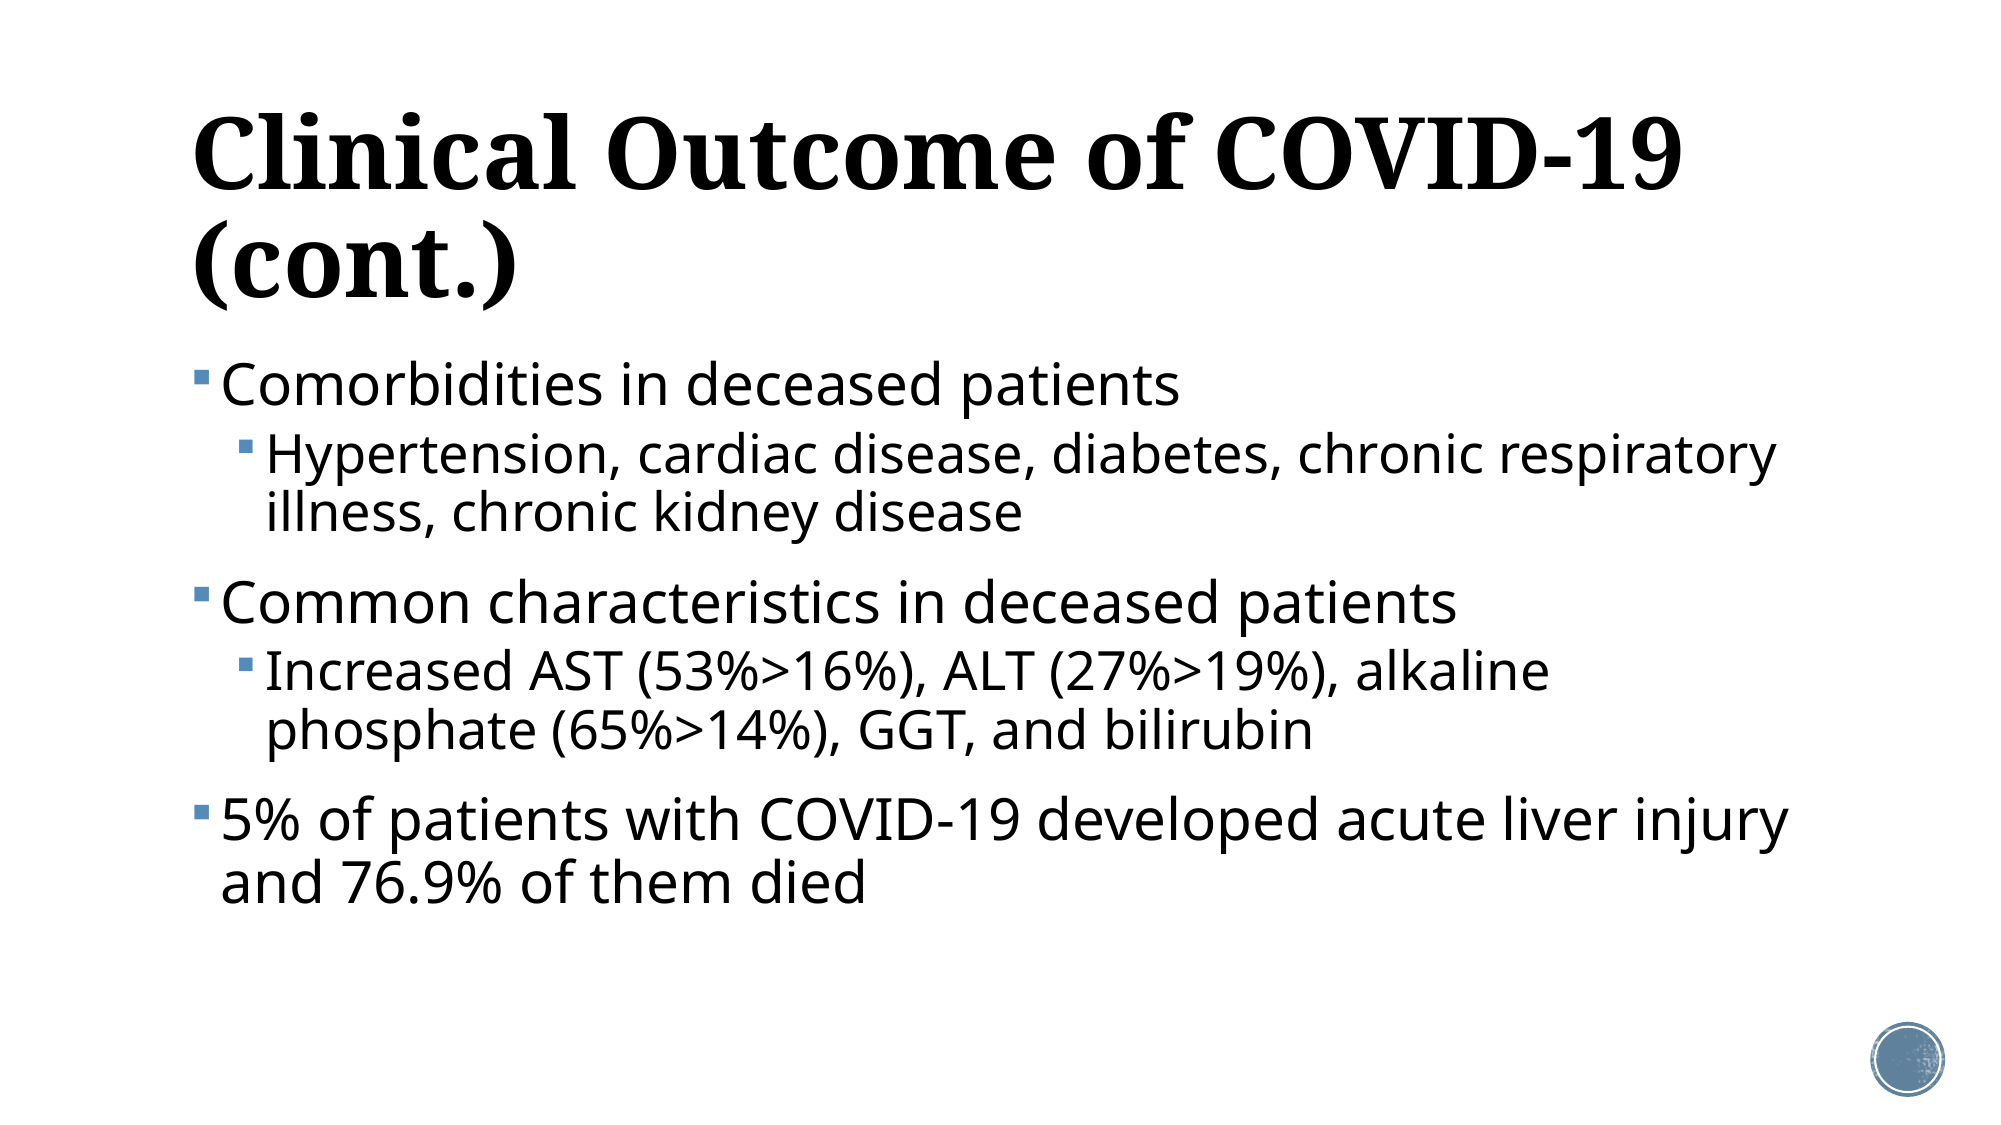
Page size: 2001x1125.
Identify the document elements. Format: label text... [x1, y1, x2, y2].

title Clinical Outcome of COVID-19 (cont.) [175, 79, 1826, 344]
list Comorbidities in deceased patients Hypertension, cardiac disease, diabetes, chronic respiratory illness, chronic kidney disease Common characteristics in deceased patients Increased AST (53%>16%), ALT (27%>19%), alkaline phosphate (65%>14%), GGT, and bilirubin 5% of patients with COVID-19 developed acute liver injury and 76.9% of them died [175, 348, 1826, 1013]
